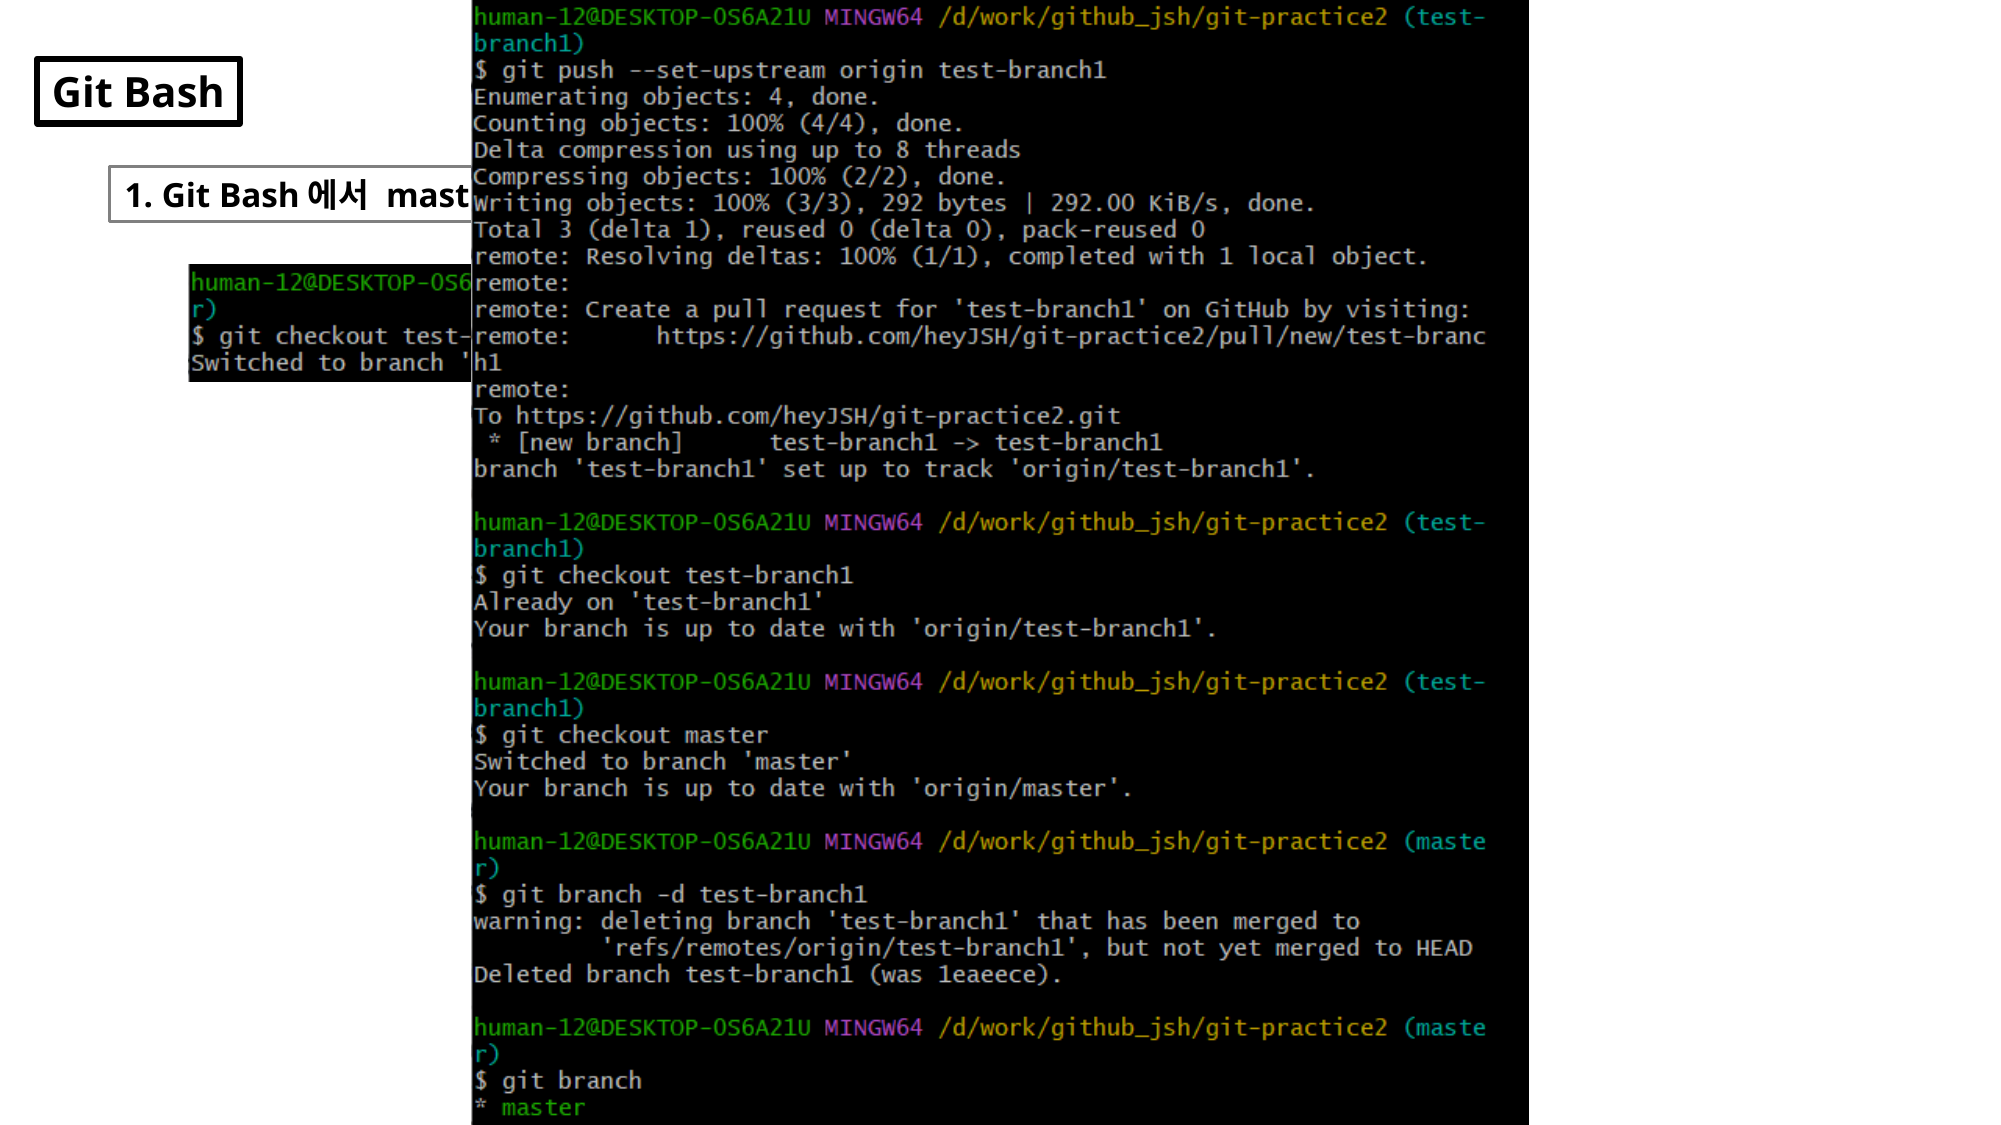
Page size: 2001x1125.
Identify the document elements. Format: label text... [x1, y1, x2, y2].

text_box Git Bash [37, 58, 240, 124]
text_box 1. Git Bash에서 master 브랜치 내용을 확인한다. [109, 166, 470, 222]
picture [188, 0, 1529, 1125]
